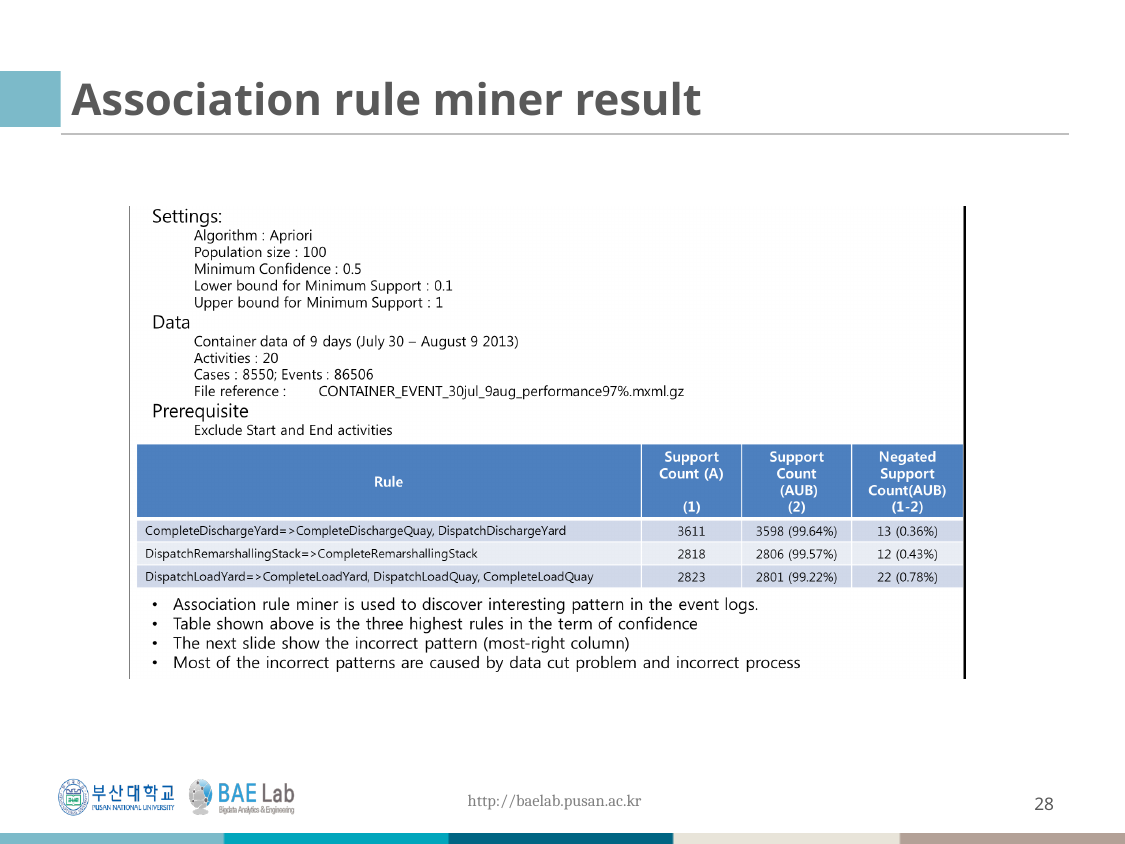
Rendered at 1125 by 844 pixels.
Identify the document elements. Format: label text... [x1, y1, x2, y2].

title Association rule miner result [56, 71, 1069, 125]
picture [673, 833, 1125, 844]
picture [55, 775, 175, 819]
picture [128, 206, 966, 680]
slide_number 28 [806, 782, 1069, 827]
picture [186, 776, 300, 816]
picture [0, 833, 448, 844]
